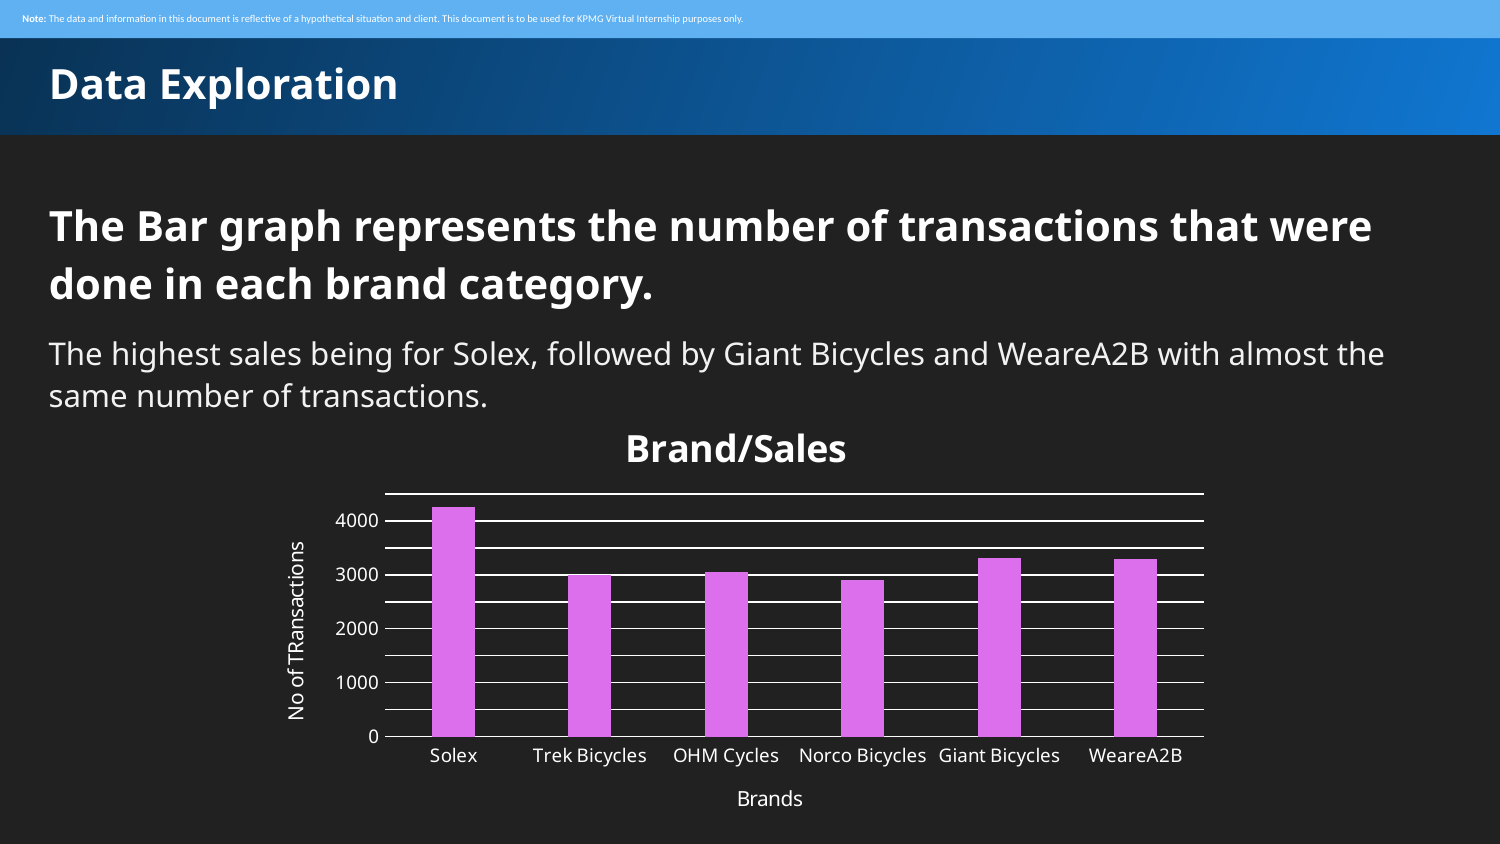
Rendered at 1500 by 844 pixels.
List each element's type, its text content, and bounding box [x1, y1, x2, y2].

text_box Note: The data and information in this document is reflective of a hypothetical situation and client. This document is to be used for KPMG Virtual Internship purposes only. [0, 0, 1500, 39]
text_box [0, 39, 1500, 135]
text_box The highest sales being for Solex, followed by Giant Bicycles and WeareA2B with almost the same number of transactions. [33, 313, 1404, 430]
text_box The Bar graph represents the number of transactions that were done in each brand category. [33, 177, 1439, 323]
text_box Data Exploration [33, 43, 1439, 124]
chart [248, 393, 1224, 844]
